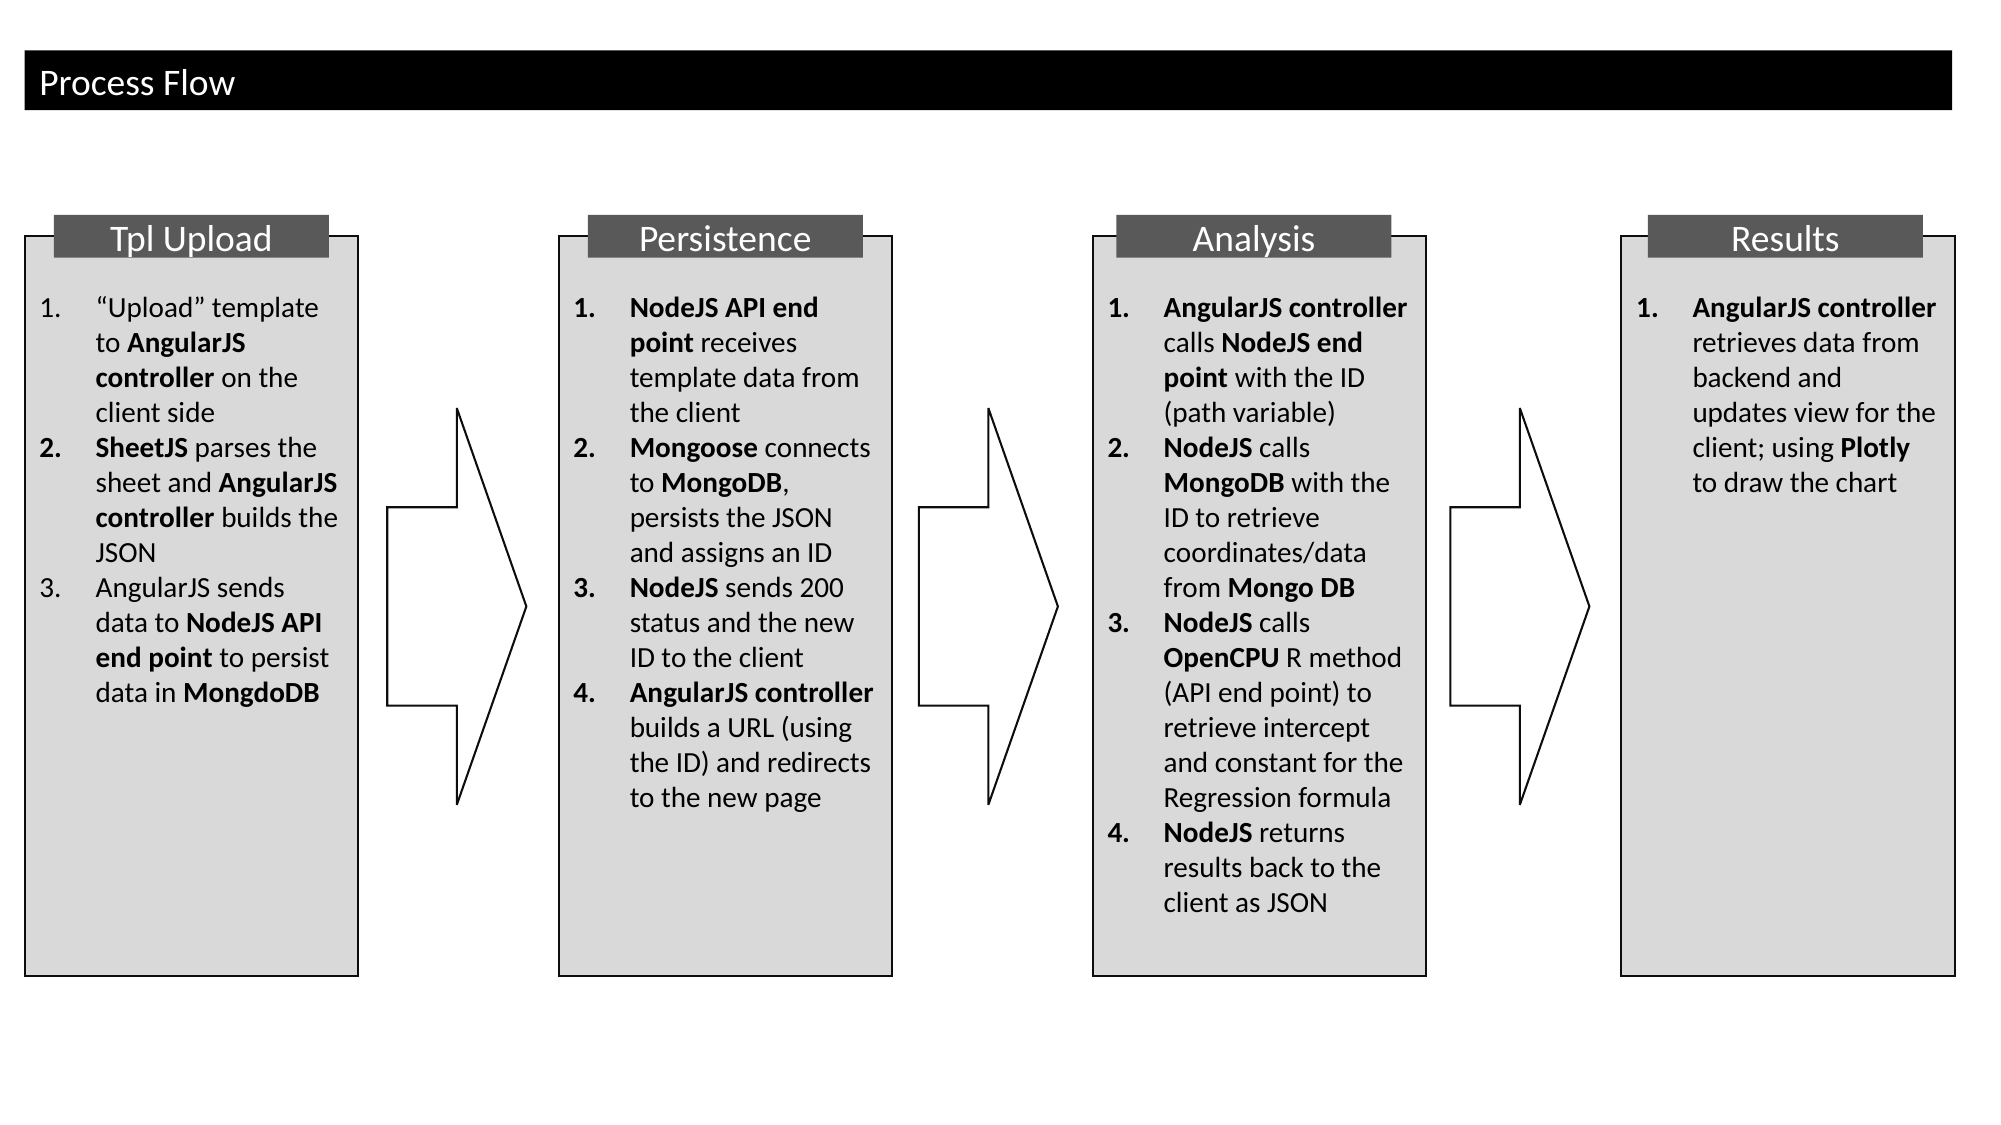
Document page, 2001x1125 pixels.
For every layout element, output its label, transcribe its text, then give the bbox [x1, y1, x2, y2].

text_box Persistence [587, 214, 864, 259]
text_box Results [1647, 214, 1924, 259]
text_box NodeJS API end point receives template data from the client Mongoose connects to MongoDB, persists the JSON and assigns an ID NodeJS sends 200 status and the new ID to the client AngularJS controller builds a URL (using the ID) and redirects to the new page [558, 235, 893, 977]
text_box Process Flow [24, 50, 1953, 111]
text_box [1449, 407, 1591, 806]
text_box “Upload” template to AngularJS controller on the client side SheetJS parses the sheet and AngularJS controller builds the JSON AngularJS sends data to NodeJS API end point to persist data in MongdoDB [24, 235, 359, 977]
text_box Analysis [1115, 214, 1392, 259]
text_box Tpl Upload [53, 214, 330, 259]
text_box [386, 407, 528, 806]
text_box AngularJS controller retrieves data from backend and updates view for the client; using Plotly to draw the chart [1620, 235, 1956, 977]
text_box AngularJS controller calls NodeJS end point with the ID (path variable) NodeJS calls MongoDB with the ID to retrieve coordinates/data from Mongo DB NodeJS calls OpenCPU R method (API end point) to retrieve intercept and constant for the Regression formula NodeJS returns results back to the client as JSON [1092, 235, 1427, 977]
text_box [917, 407, 1060, 806]
